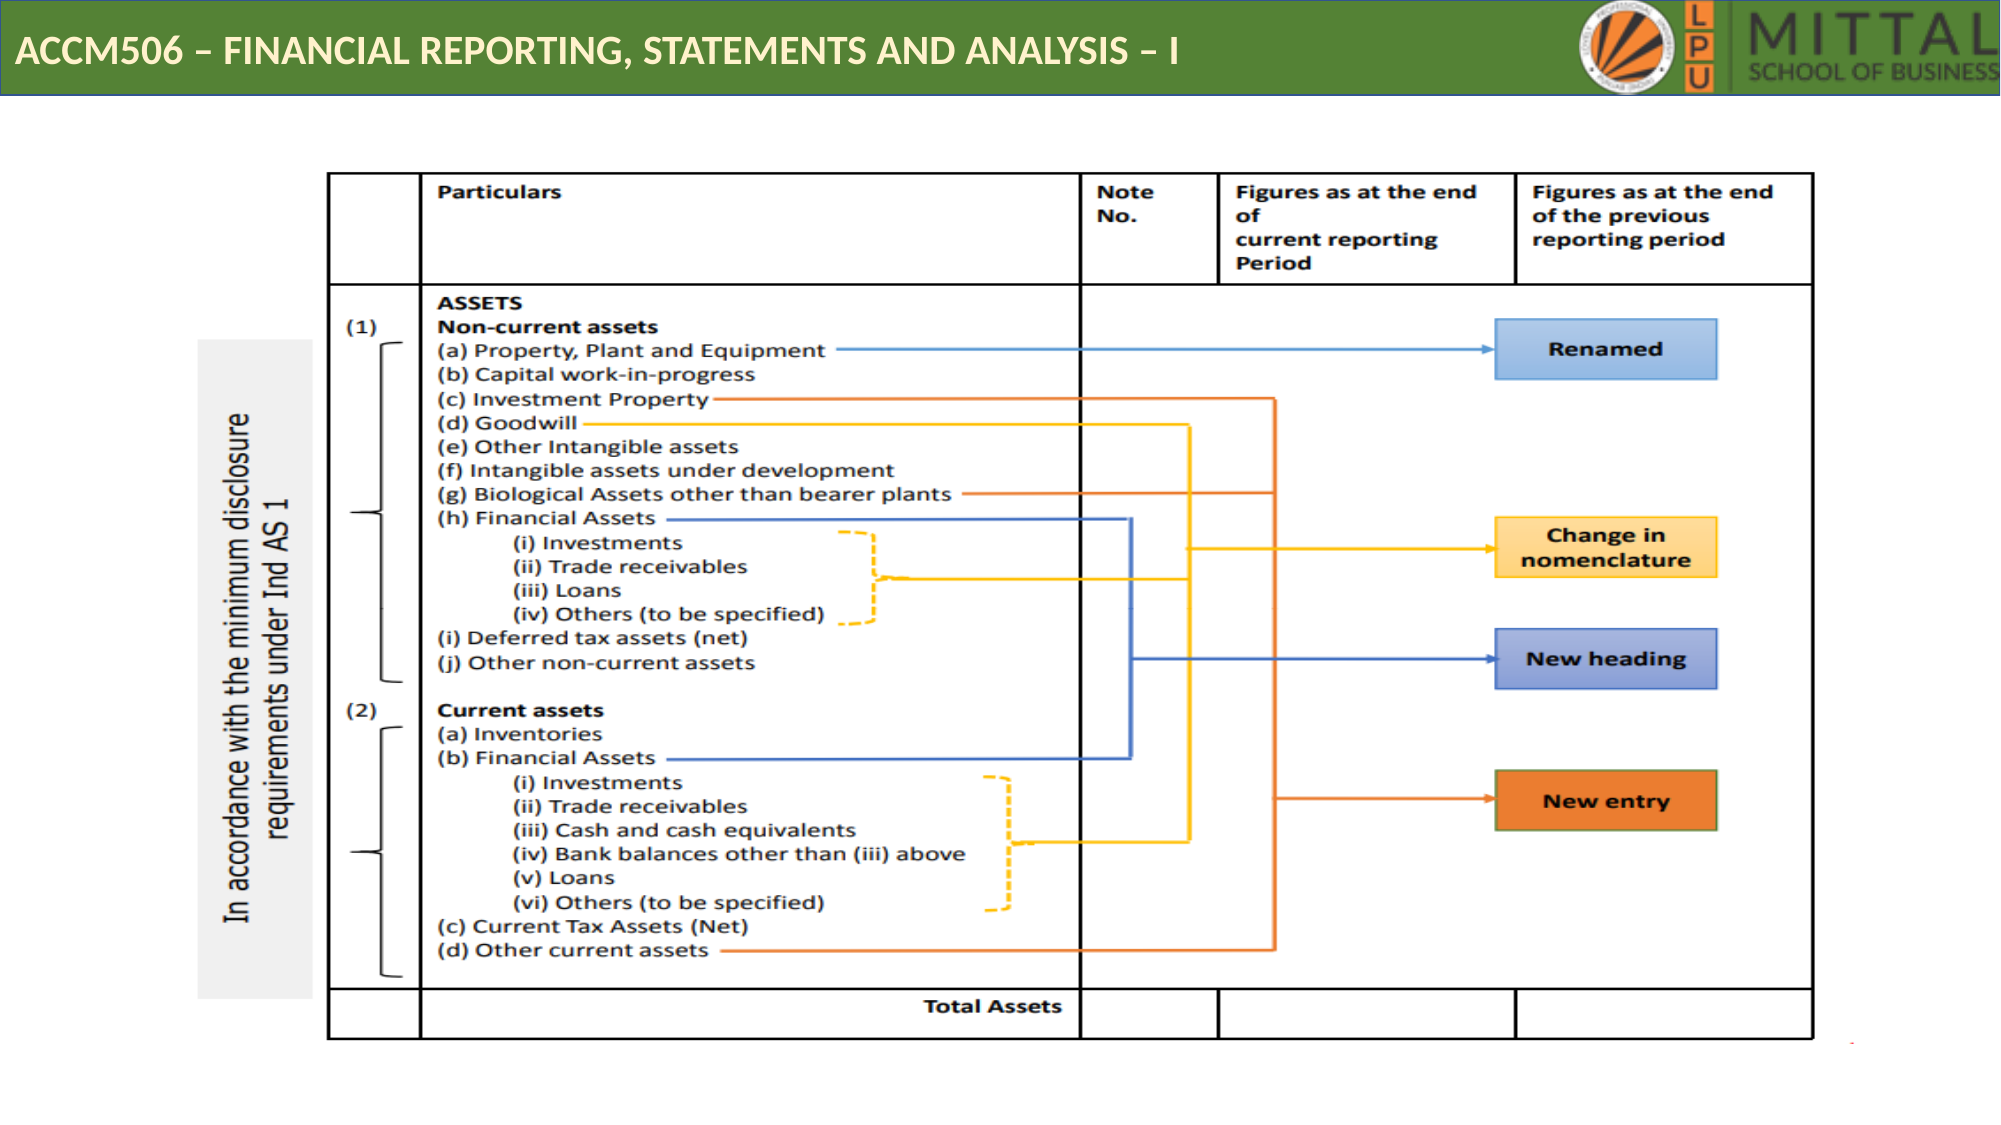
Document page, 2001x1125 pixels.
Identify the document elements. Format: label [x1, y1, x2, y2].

list [76, 126, 1907, 1044]
picture [1579, 0, 2000, 95]
